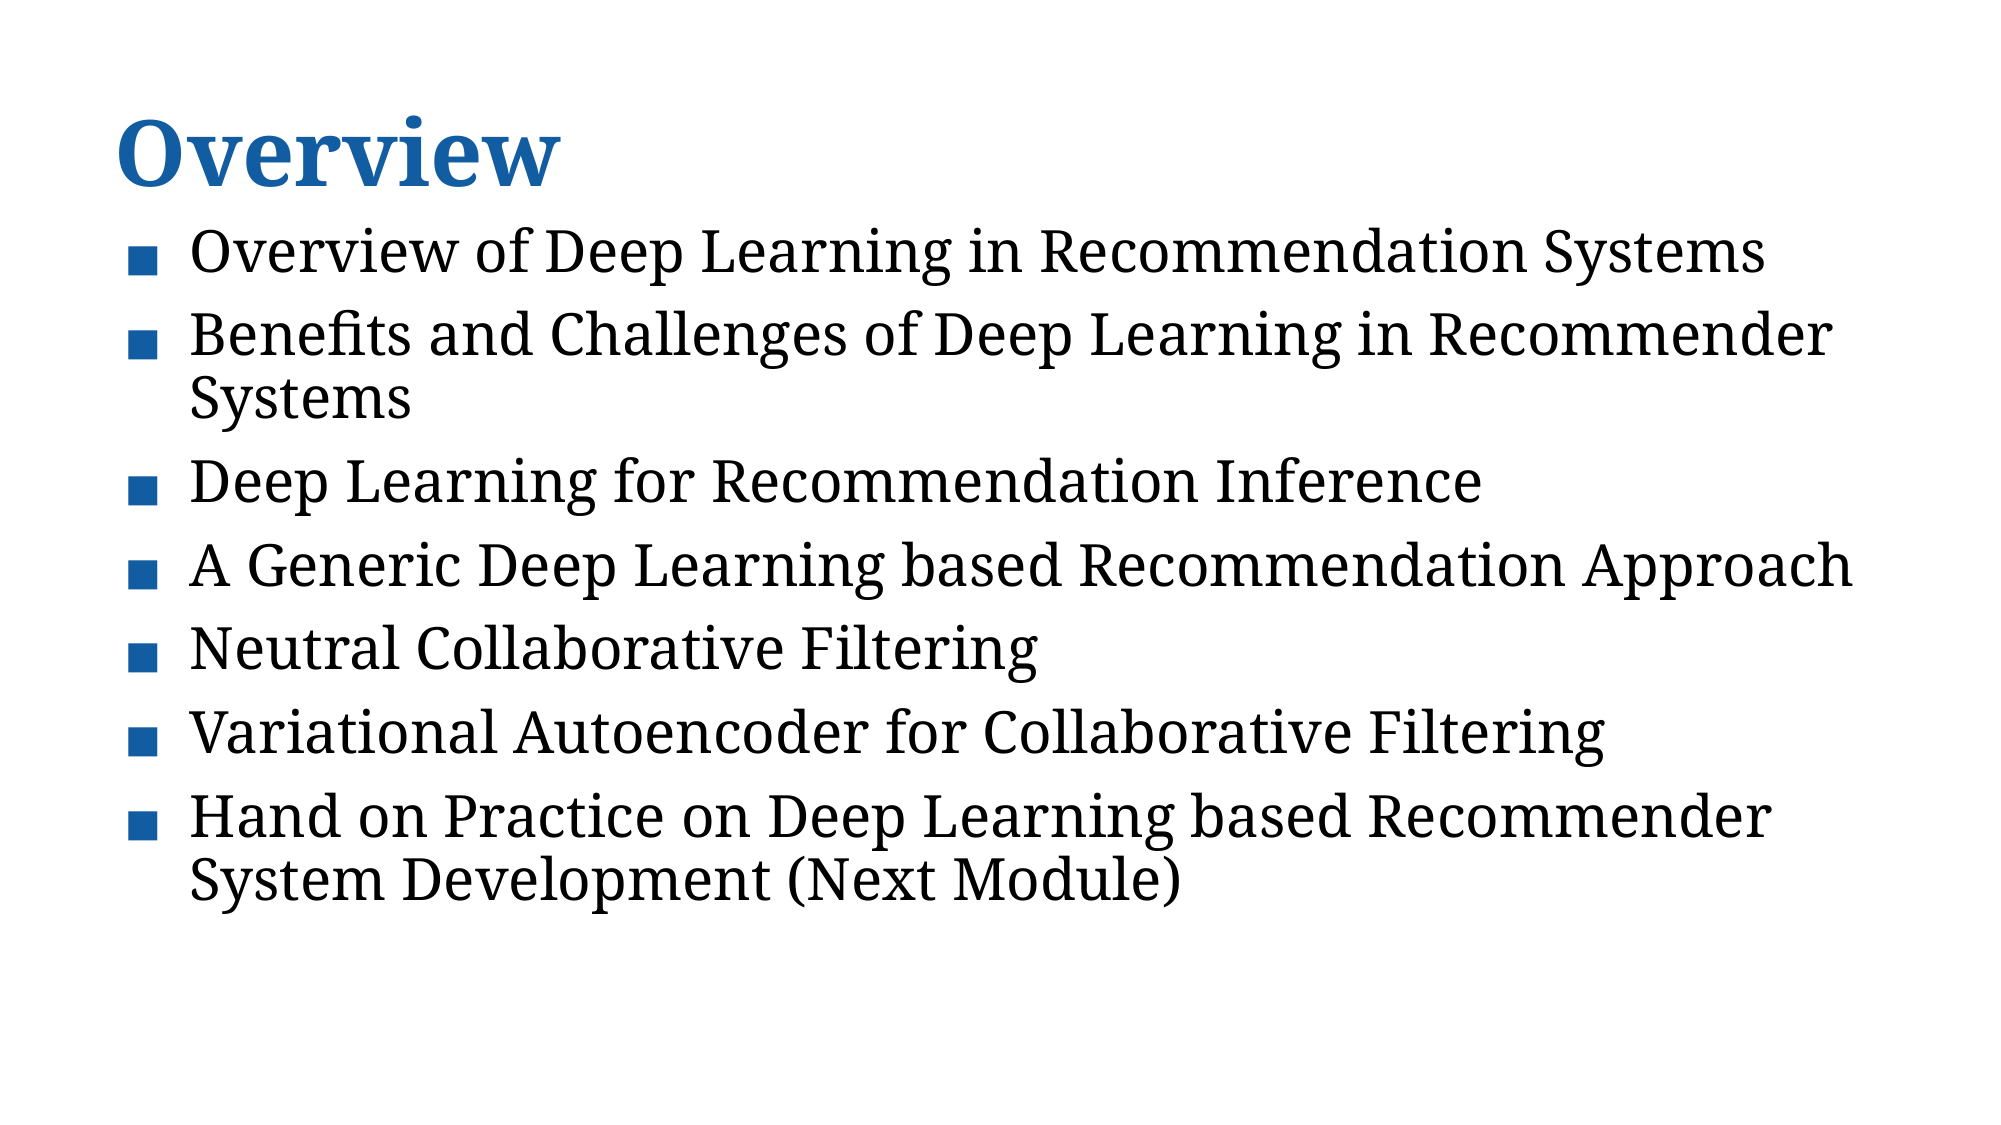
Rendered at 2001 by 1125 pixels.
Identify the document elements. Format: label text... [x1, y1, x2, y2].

list Overview of Deep Learning in Recommendation Systems Benefits and Challenges of Deep Learning in Recommender Systems Deep Learning for Recommendation Inference A Generic Deep Learning based Recommendation Approach Neutral Collaborative Filtering Variational Autoencoder for Collaborative Filtering Hand on Practice on Deep Learning based Recommender System Development (Next Module) [99, 214, 1900, 1083]
title Overview [99, 42, 1900, 214]
